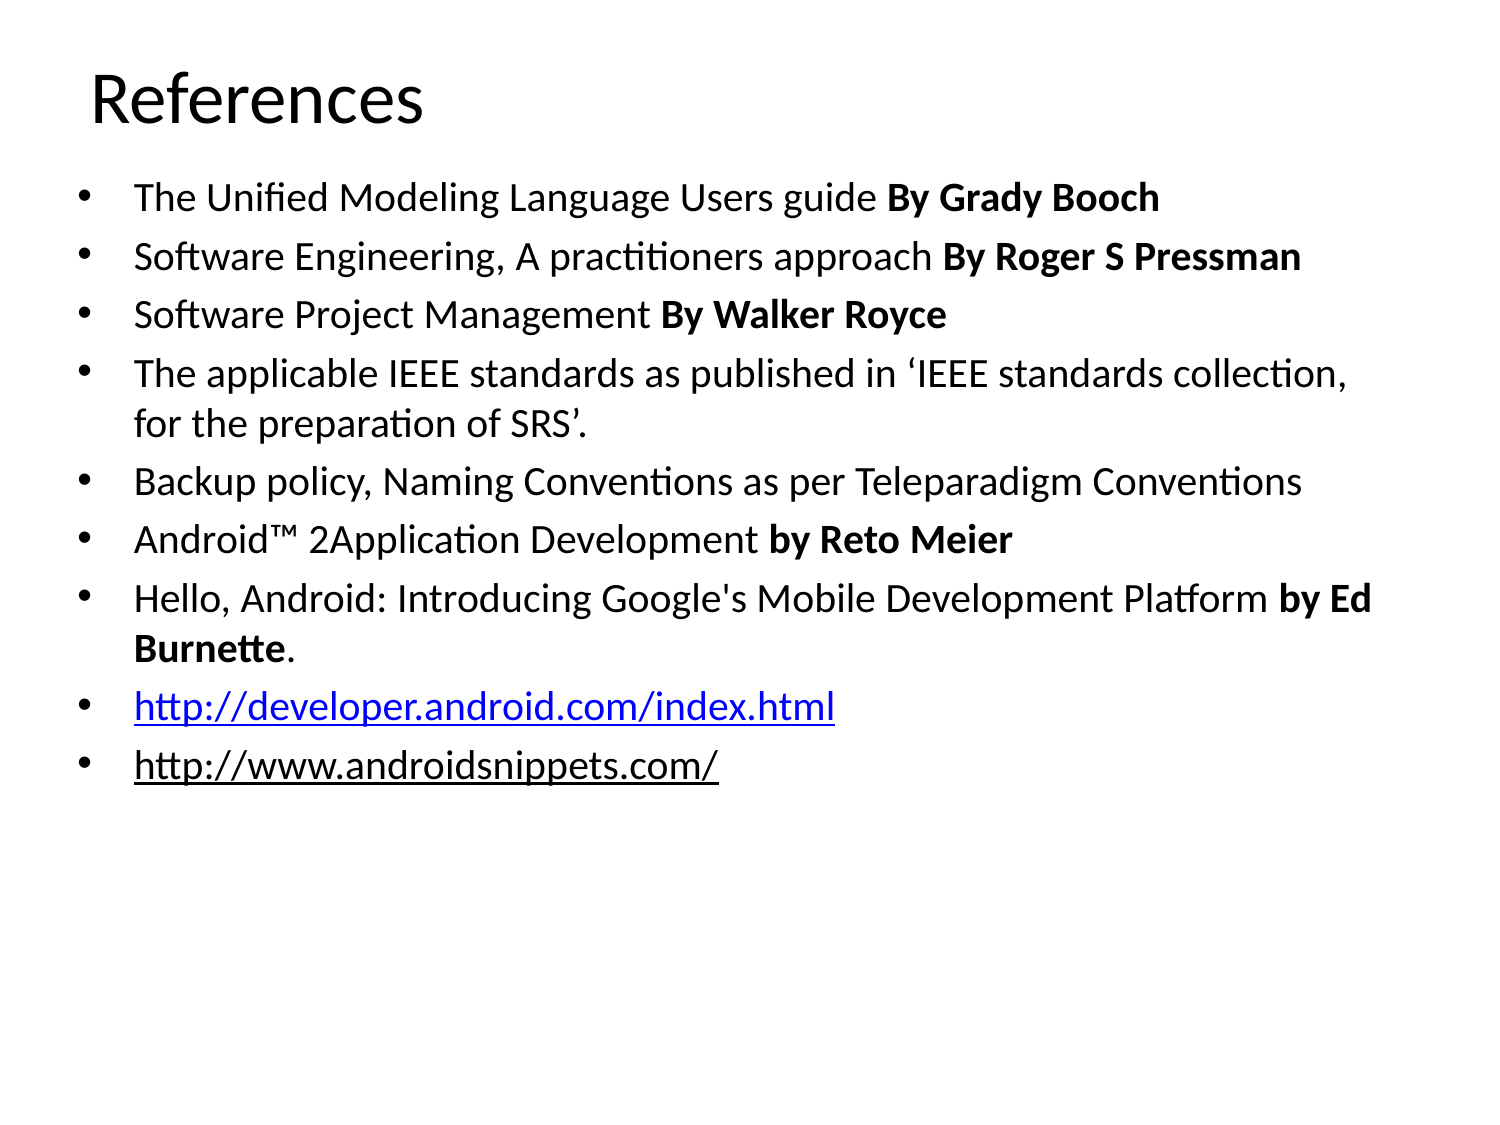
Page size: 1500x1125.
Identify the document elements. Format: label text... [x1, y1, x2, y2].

title References [75, 0, 1425, 188]
list The Unified Modeling Language Users guide By Grady Booch Software Engineering, A practitioners approach By Roger S Pressman Software Project Management By Walker Royce The applicable IEEE standards as published in ‘IEEE standards collection, for the preparation of SRS’. Backup policy, Naming Conventions as per Teleparadigm Conventions Android™ 2Application Development by Reto Meier Hello, Android: Introducing Google's Mobile Development Platform by Ed Burnette. http://developer.android.com/index.html http://www.androidsnippets.com/ [62, 162, 1413, 905]
